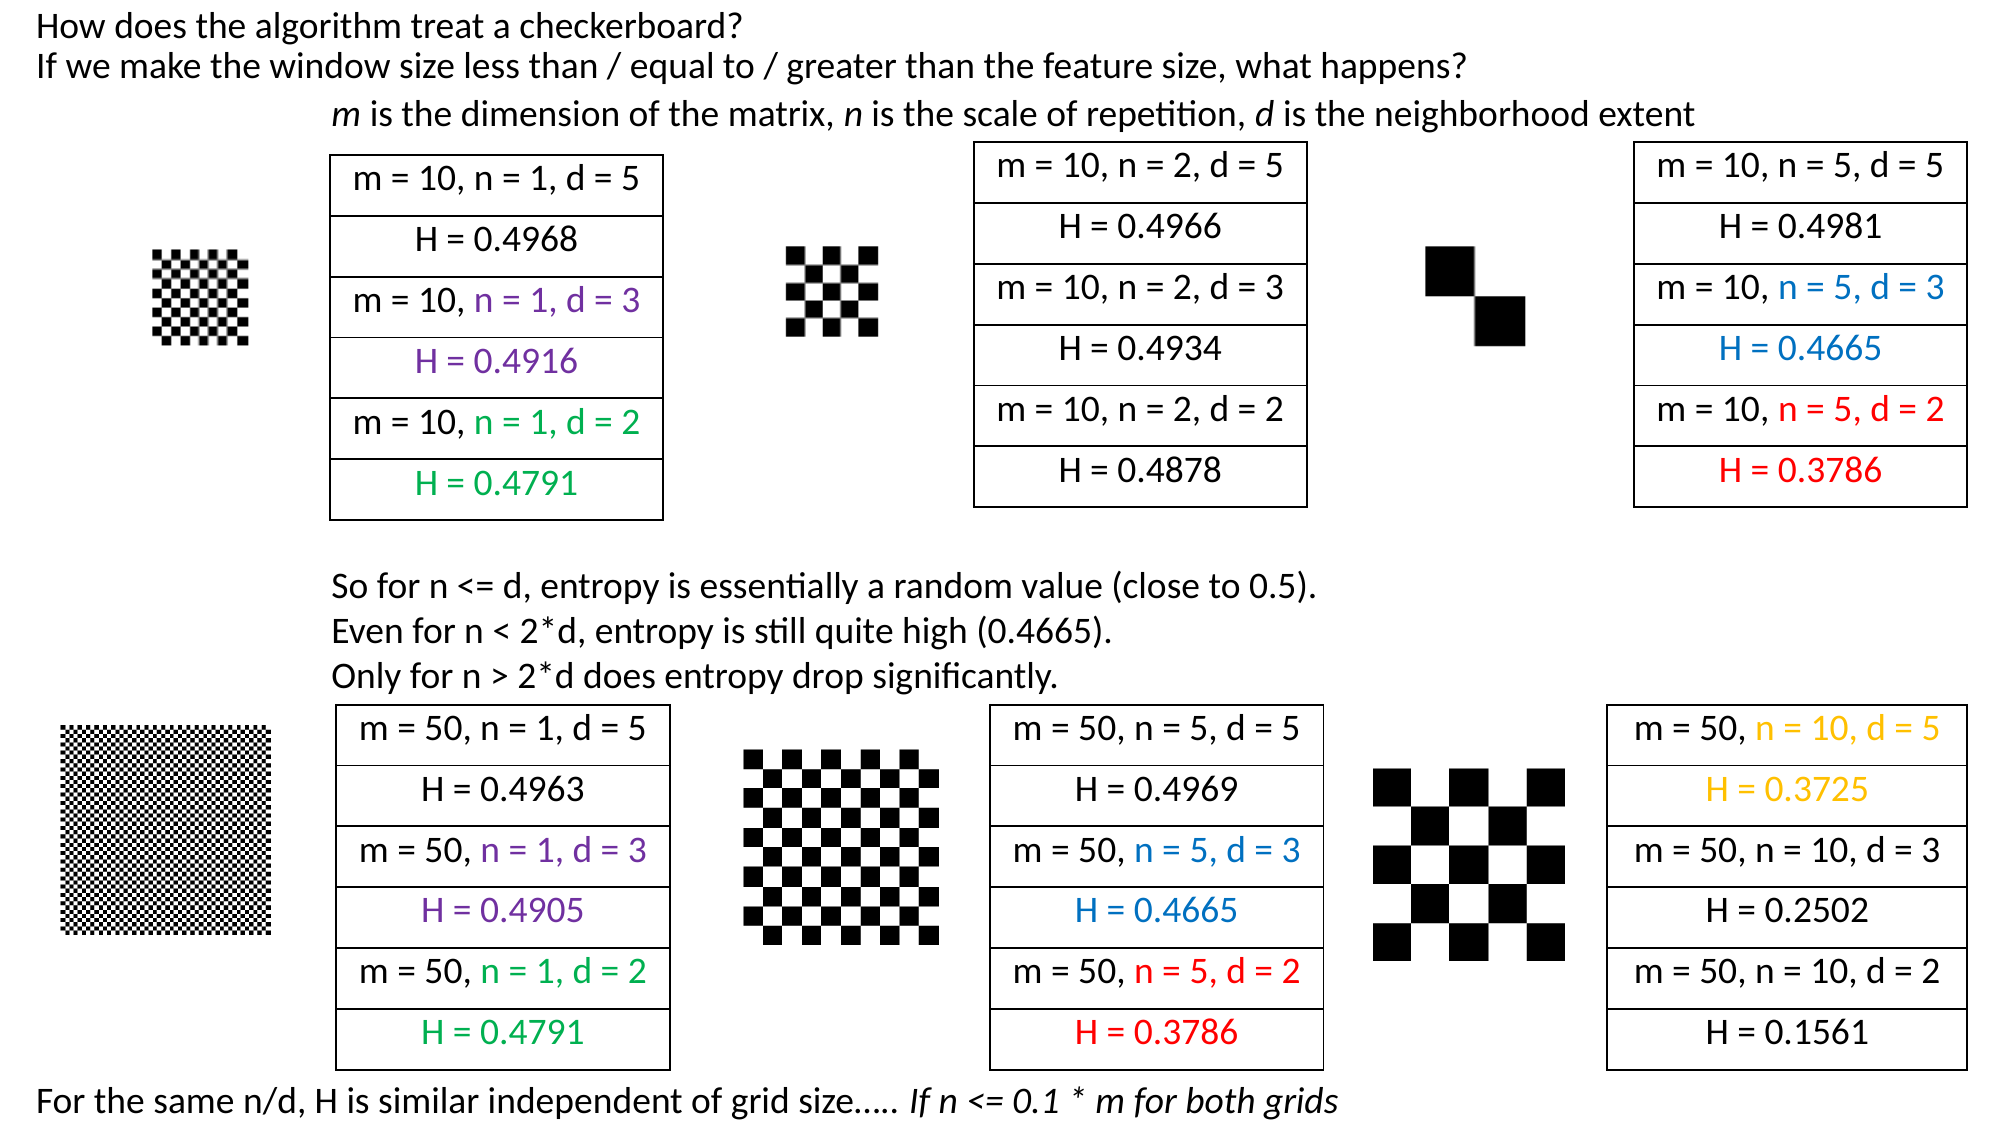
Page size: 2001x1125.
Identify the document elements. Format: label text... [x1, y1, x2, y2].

text_box For the same n/d, H is similar independent of grid size….. If n <= 0.1 * m for both grids [21, 1068, 1608, 1125]
table_cell H = 0.4665 [1635, 326, 1966, 385]
picture [1348, 751, 1582, 979]
table_cell m = 10, n = 5, d = 2 [1635, 386, 1966, 445]
text_box How does the algorithm treat a checkerboard? [21, 0, 1835, 33]
table_cell H = 0.4665 [991, 888, 1323, 947]
table_cell H = 0.4963 [337, 766, 669, 825]
table_cell H = 0.4969 [991, 766, 1323, 825]
table_cell m = 50, n = 5, d = 2 [991, 949, 1323, 1008]
table_cell m = 50, n = 10, d = 3 [1608, 827, 1966, 886]
table_cell H = 0.4968 [331, 217, 662, 276]
table_cell m = 10, n = 2, d = 2 [975, 386, 1306, 445]
table_cell m = 10, n = 1, d = 3 [331, 278, 662, 337]
table_header m = 50, n = 10, d = 5 [1608, 706, 1966, 765]
picture [1397, 218, 1554, 372]
table_cell H = 0.1561 [1608, 1010, 1966, 1069]
table_cell H = 0.3786 [991, 1010, 1323, 1068]
table_cell H = 0.4934 [975, 326, 1306, 385]
table_cell H = 0.4878 [975, 447, 1306, 506]
table_header m = 50, n = 1, d = 5 [337, 706, 669, 765]
picture [728, 738, 948, 957]
table_cell m = 10, n = 5, d = 3 [1635, 265, 1966, 324]
table_cell H = 0.4791 [331, 460, 662, 519]
table_header m = 10, n = 1, d = 5 [331, 156, 662, 215]
table_cell m = 10, n = 2, d = 3 [975, 265, 1306, 324]
table_cell m = 50, n = 1, d = 3 [337, 827, 669, 886]
picture [769, 218, 897, 363]
table_cell H = 0.4791 [337, 1010, 669, 1068]
table_header m = 10, n = 5, d = 5 [1635, 143, 1966, 202]
picture [129, 234, 269, 363]
table_cell m = 50, n = 5, d = 3 [991, 827, 1323, 886]
table_header m = 50, n = 5, d = 5 [991, 706, 1323, 765]
text_box So for n <= d, entropy is essentially a random value (close to 0.5). Even for n < 2*d, entropy is still quite high (0.4665). Only for n > 2*d does entropy drop significantly. [316, 553, 1498, 704]
table_cell m = 50, n = 10, d = 2 [1608, 949, 1966, 1008]
text_box m is the dimension of the matrix, n is the scale of repetition, d is the neighborhood extent [316, 94, 1724, 142]
table_cell H = 0.2502 [1608, 888, 1966, 947]
table_cell H = 0.4981 [1635, 204, 1966, 263]
table_cell H = 0.3786 [1635, 447, 1966, 506]
table_header m = 10, n = 2, d = 5 [975, 143, 1306, 202]
table_cell H = 0.4966 [975, 204, 1306, 263]
table_cell H = 0.3725 [1608, 766, 1966, 825]
table_cell m = 10, n = 1, d = 2 [331, 399, 662, 458]
table_cell H = 0.4905 [337, 888, 669, 947]
text_box If we make the window size less than / equal to / greater than the feature size, what happens? [21, 33, 1835, 94]
table_cell H = 0.4916 [331, 338, 662, 397]
picture [38, 715, 286, 948]
table_cell m = 50, n = 1, d = 2 [337, 949, 669, 1008]
